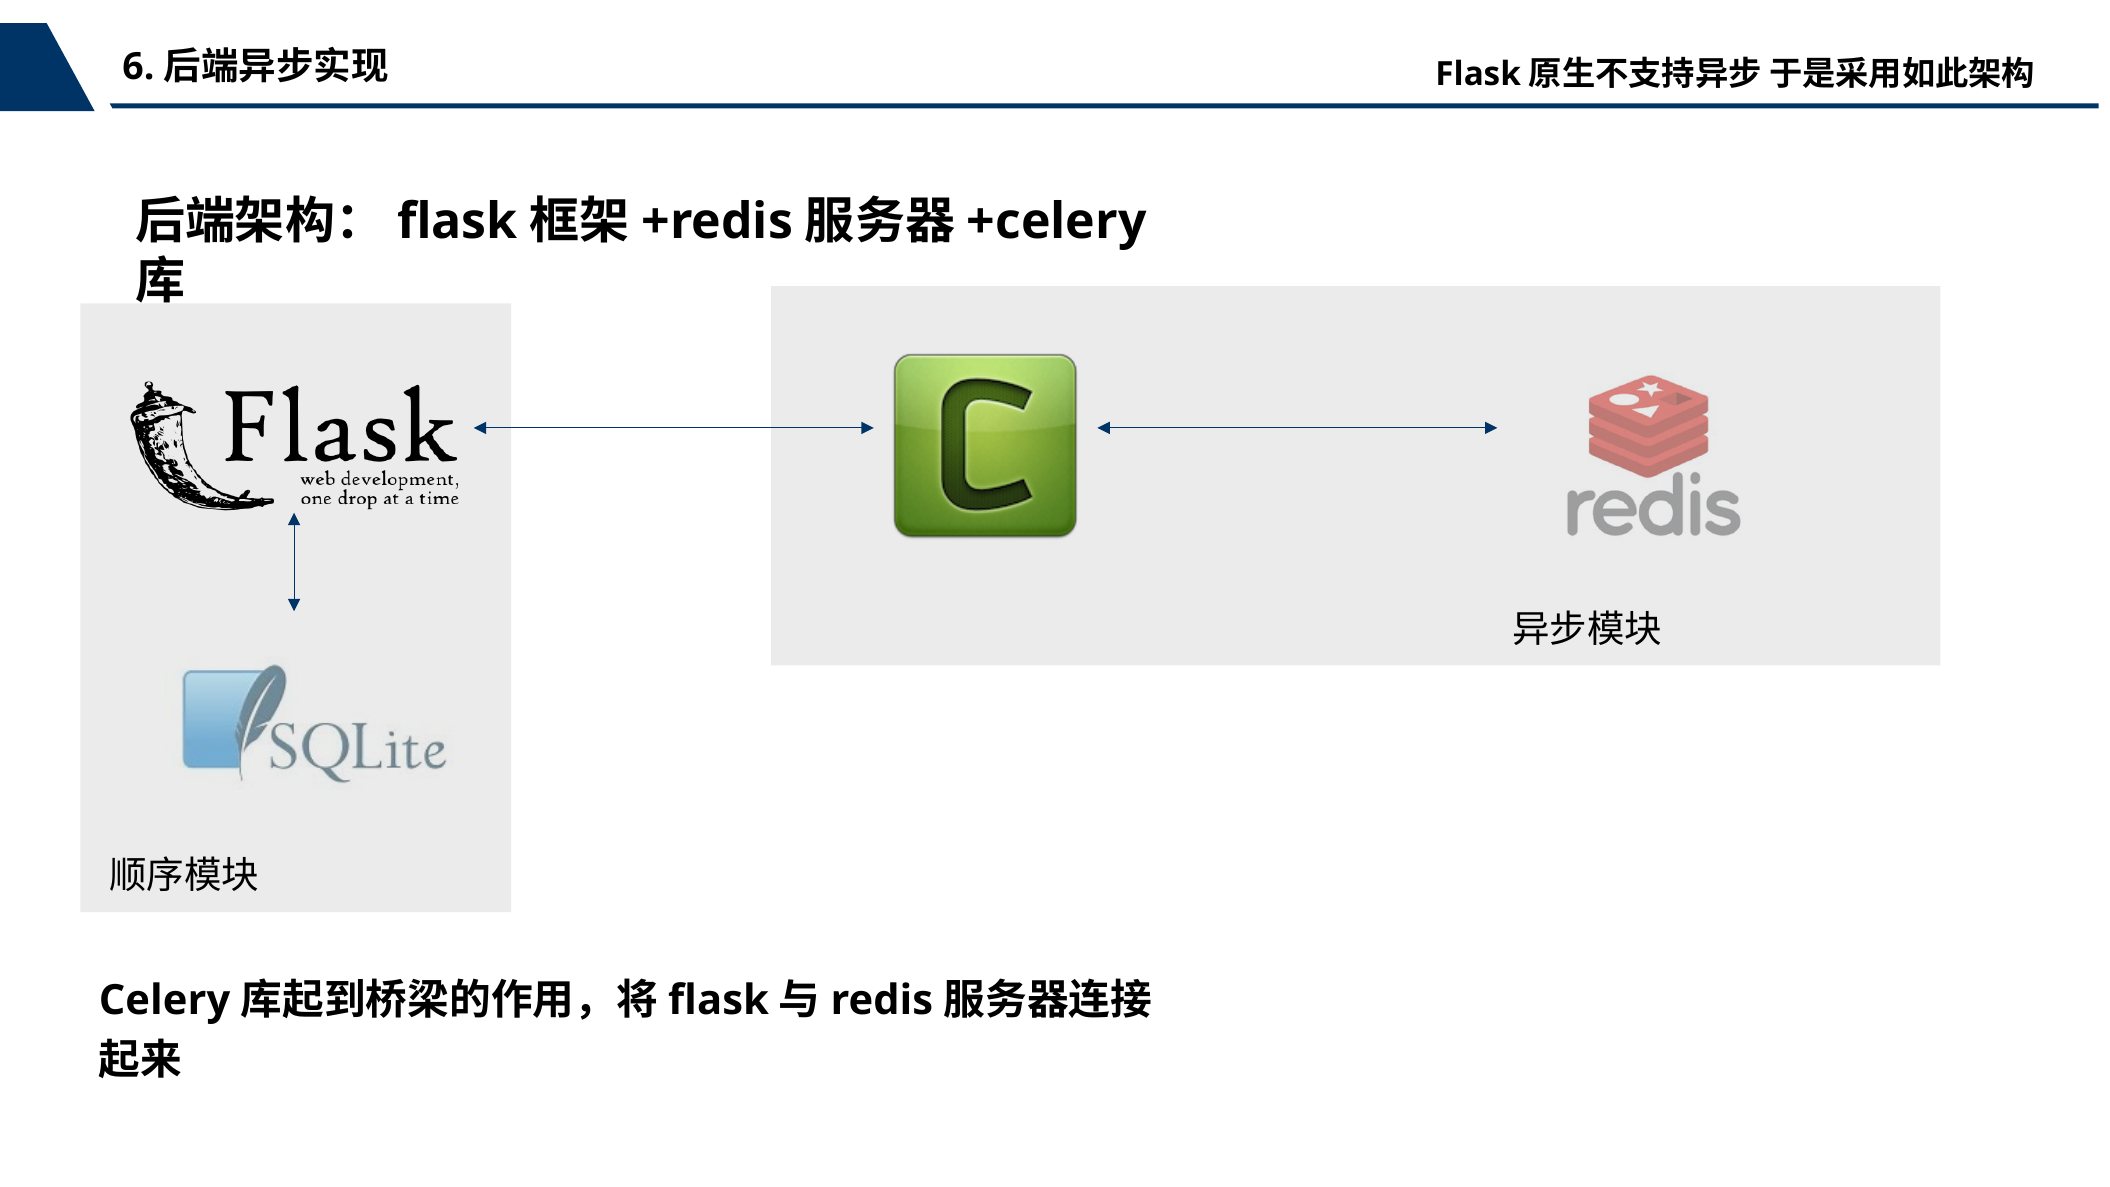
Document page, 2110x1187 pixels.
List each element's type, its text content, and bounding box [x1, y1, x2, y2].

text_box [107, 102, 1420, 110]
text_box 顺序模块 [94, 844, 490, 904]
text_box 异步模块 [1497, 597, 1809, 657]
picture [1497, 361, 1809, 548]
picture [121, 377, 467, 513]
text_box 6.后端异步实现 [107, 34, 404, 95]
text_box [770, 285, 1942, 667]
picture [98, 612, 494, 843]
text_box 后端架构：flask框架+redis服务器+celery库 [120, 181, 1185, 377]
text_box [0, 22, 97, 113]
picture [885, 345, 1086, 546]
text_box Celery库起到桥梁的作用，将flask与redis服务器连接起来 [84, 905, 1199, 1141]
text_box [79, 302, 512, 913]
text_box Flask原生不支持异步 于是采用如此架构 [1420, 44, 2110, 140]
